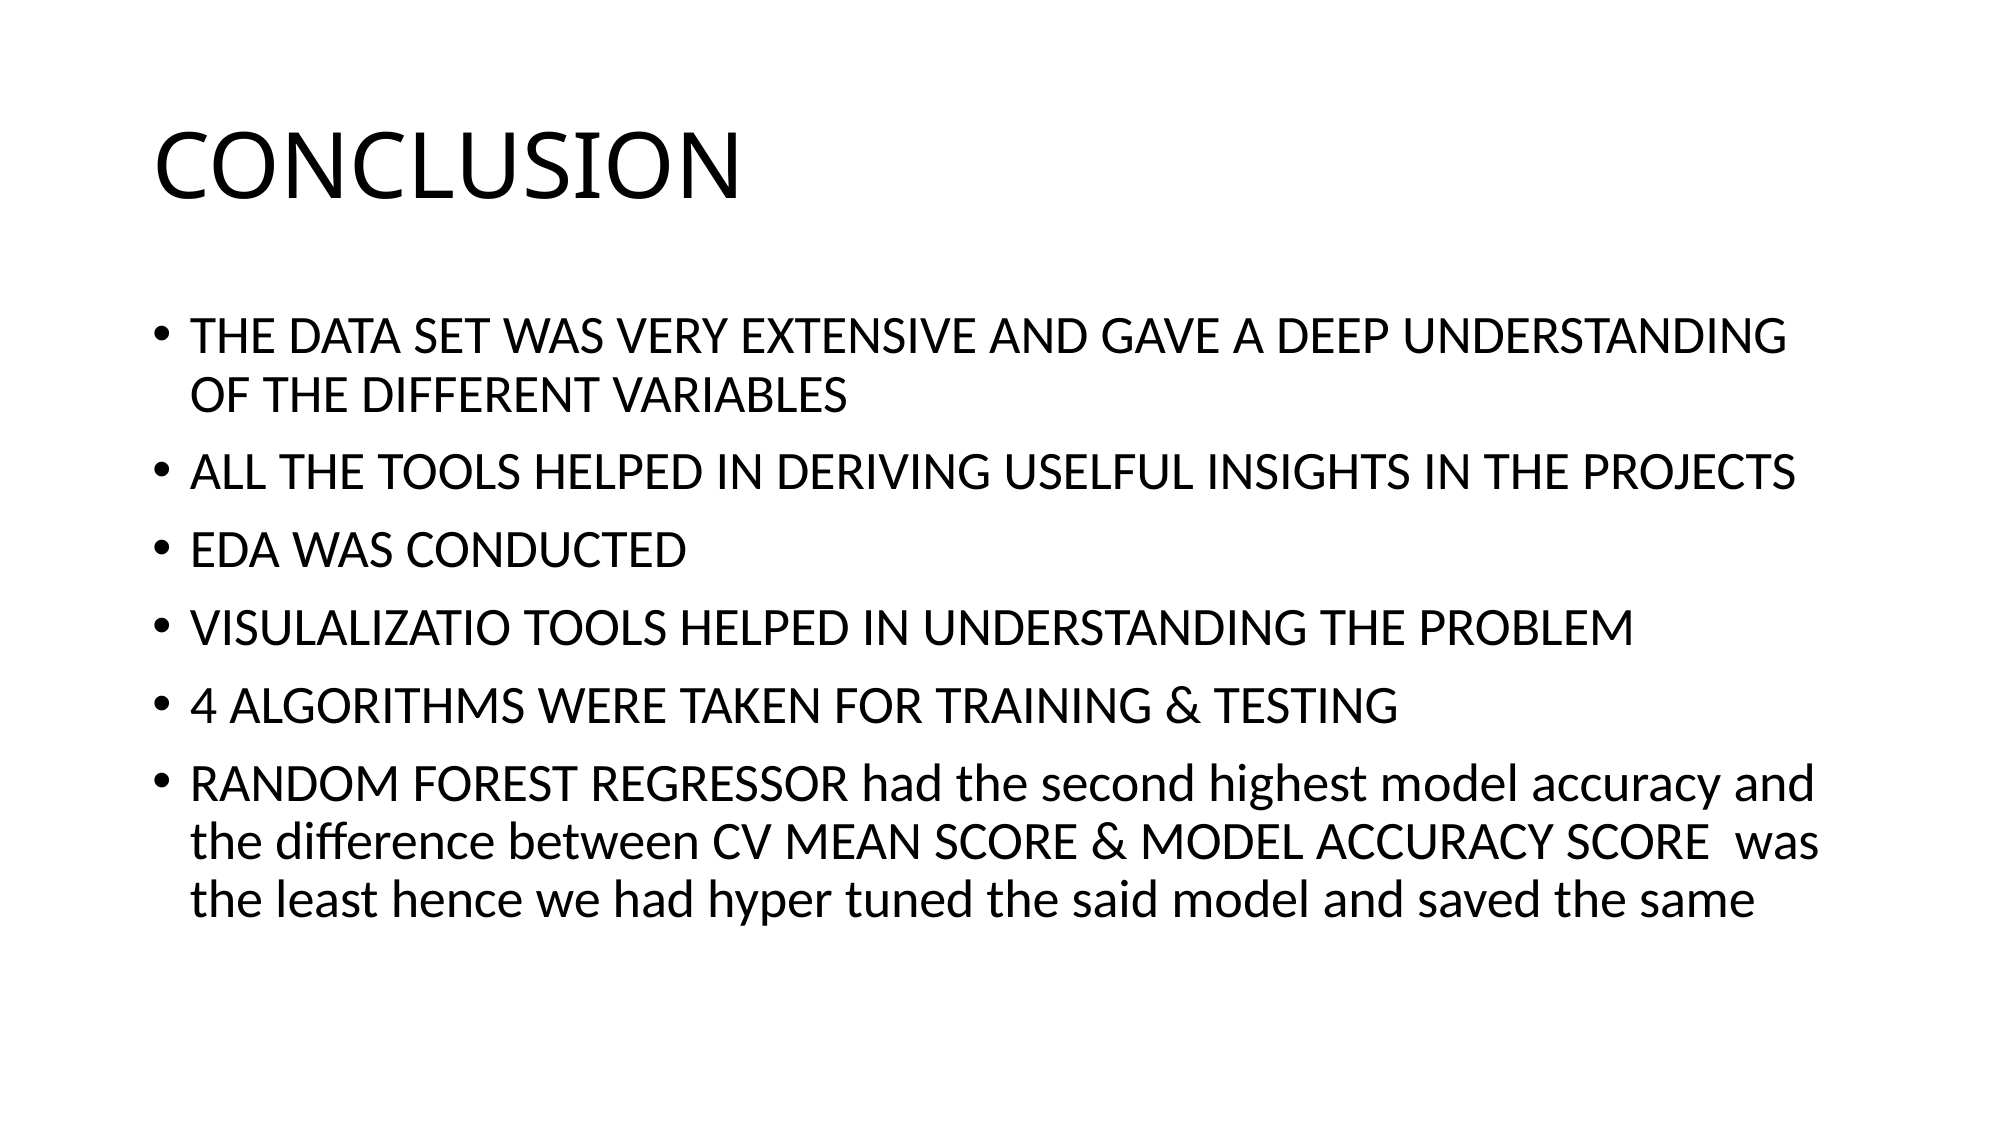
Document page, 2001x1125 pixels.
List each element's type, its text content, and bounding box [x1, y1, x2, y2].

list THE DATA SET WAS VERY EXTENSIVE AND GAVE A DEEP UNDERSTANDING OF THE DIFFERENT VARIABLES ALL THE TOOLS HELPED IN DERIVING USELFUL INSIGHTS IN THE PROJECTS EDA WAS CONDUCTED VISULALIZATIO TOOLS HELPED IN UNDERSTANDING THE PROBLEM 4 ALGORITHMS WERE TAKEN FOR TRAINING & TESTING RANDOM FOREST REGRESSOR had the second highest model accuracy and the difference between CV MEAN SCORE & MODEL ACCURACY SCORE was the least hence we had hyper tuned the said model and saved the same [137, 299, 1863, 1014]
title CONCLUSION [137, 59, 1863, 278]
